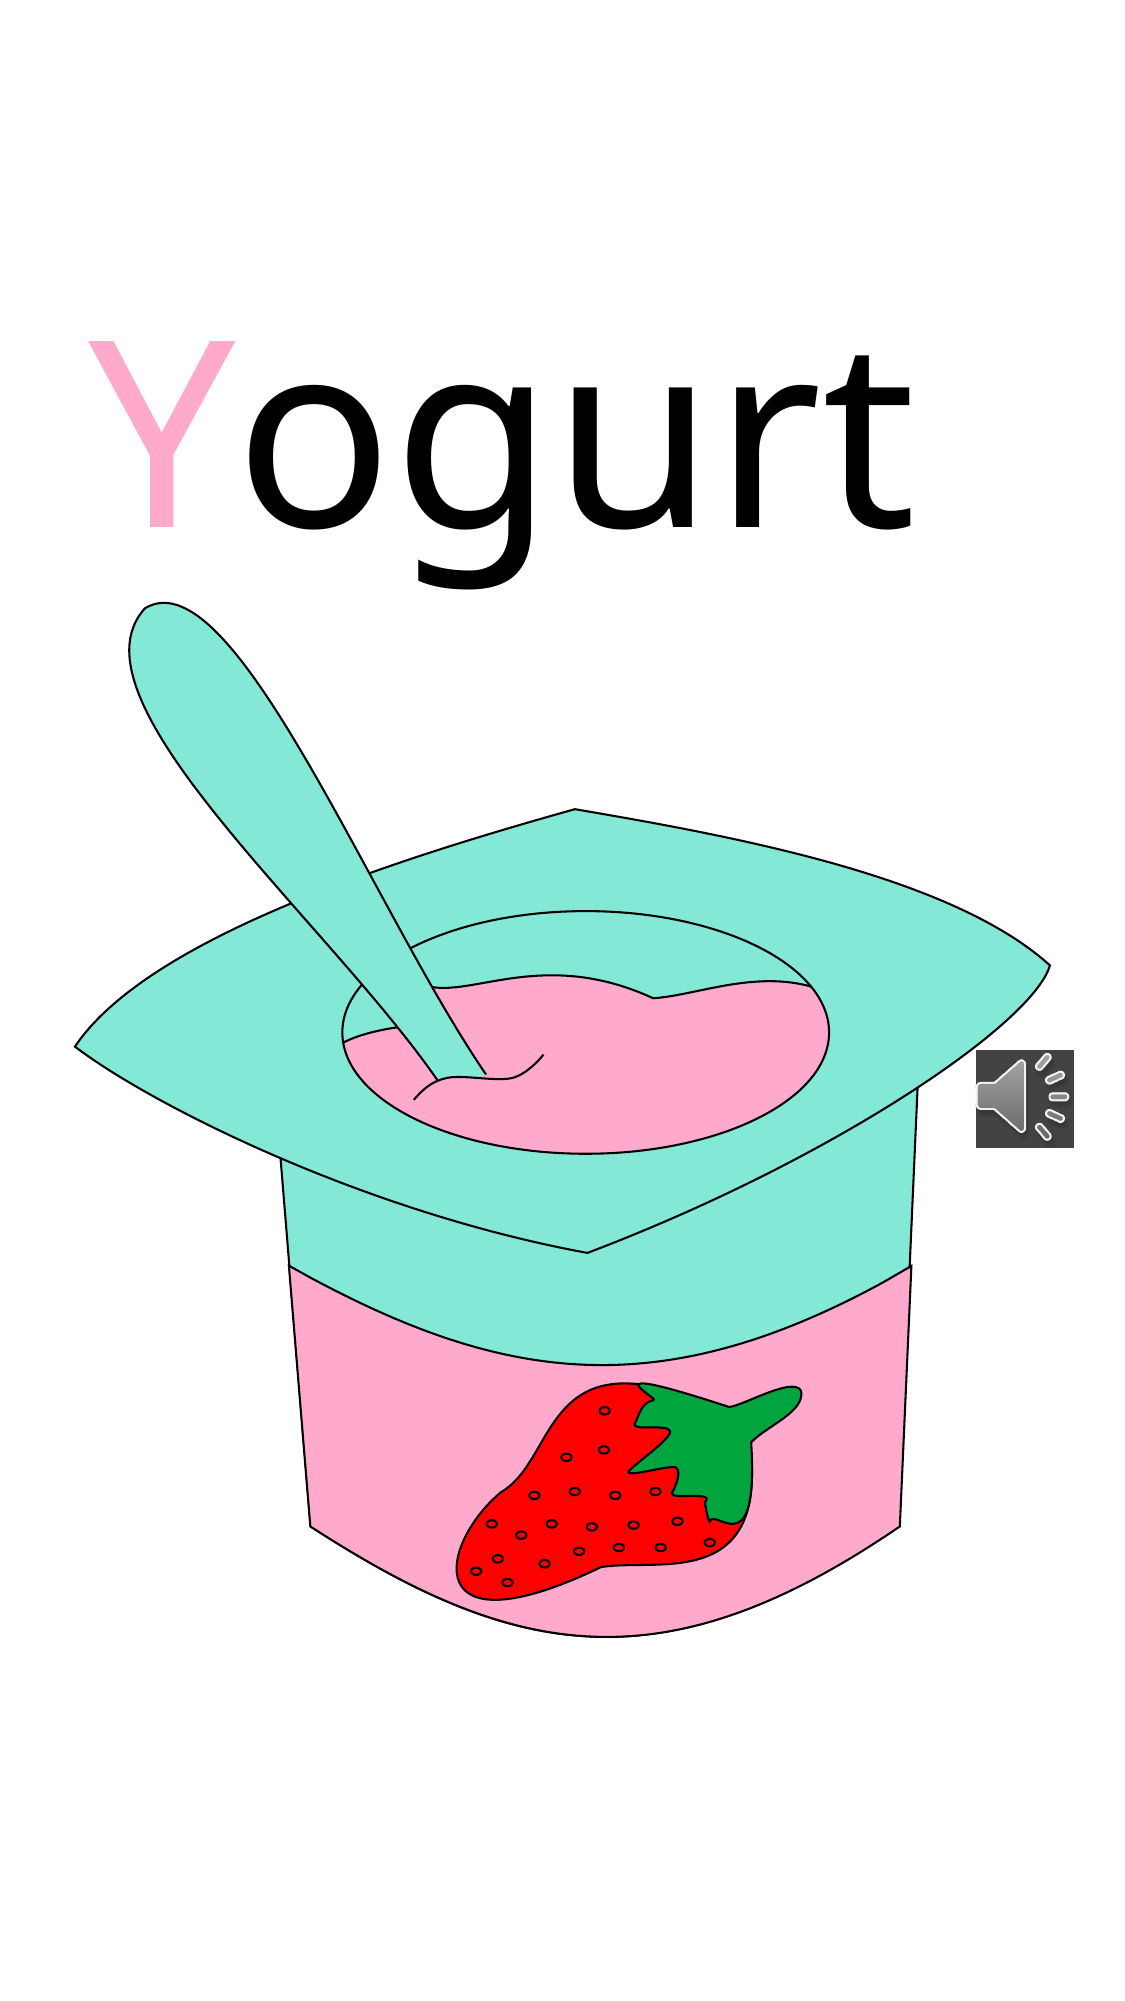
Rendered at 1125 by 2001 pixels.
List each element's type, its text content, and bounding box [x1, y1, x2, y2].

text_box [74, 602, 1050, 1637]
picture [974, 1049, 1075, 1150]
text_box Yogurt [73, 259, 1111, 587]
